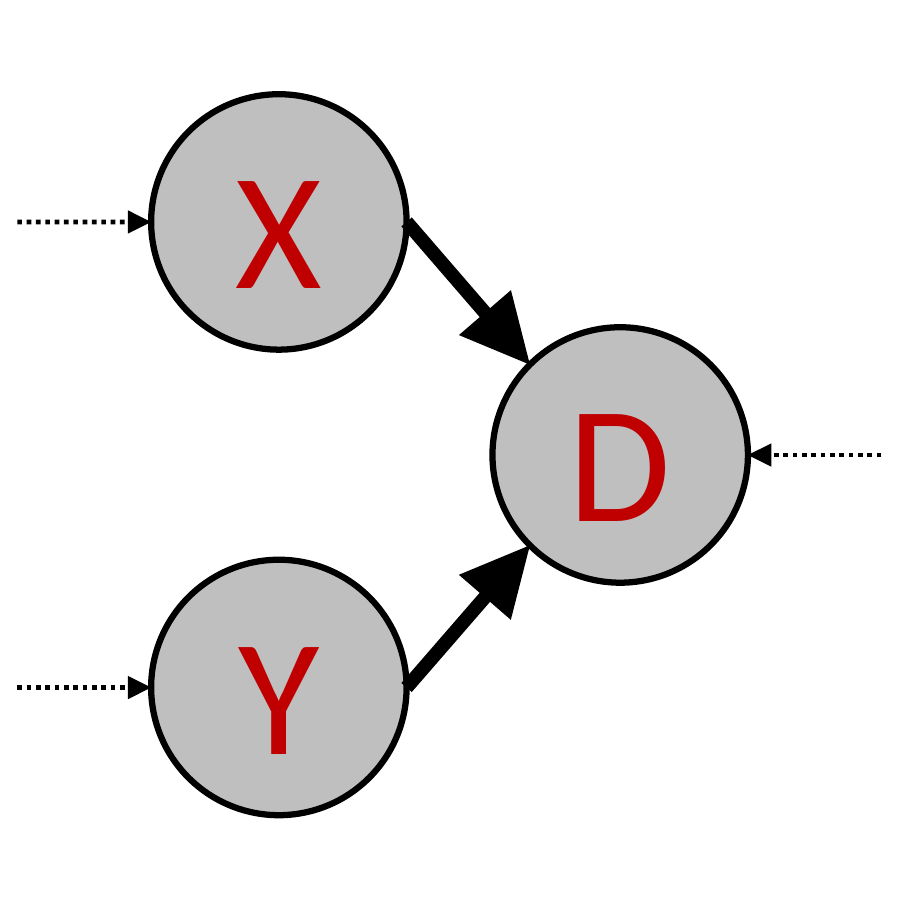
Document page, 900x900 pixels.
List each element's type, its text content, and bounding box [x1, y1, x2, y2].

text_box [406, 545, 530, 688]
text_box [406, 221, 530, 365]
text_box X [150, 93, 408, 351]
text_box D [491, 326, 749, 584]
text_box Y [150, 558, 408, 817]
